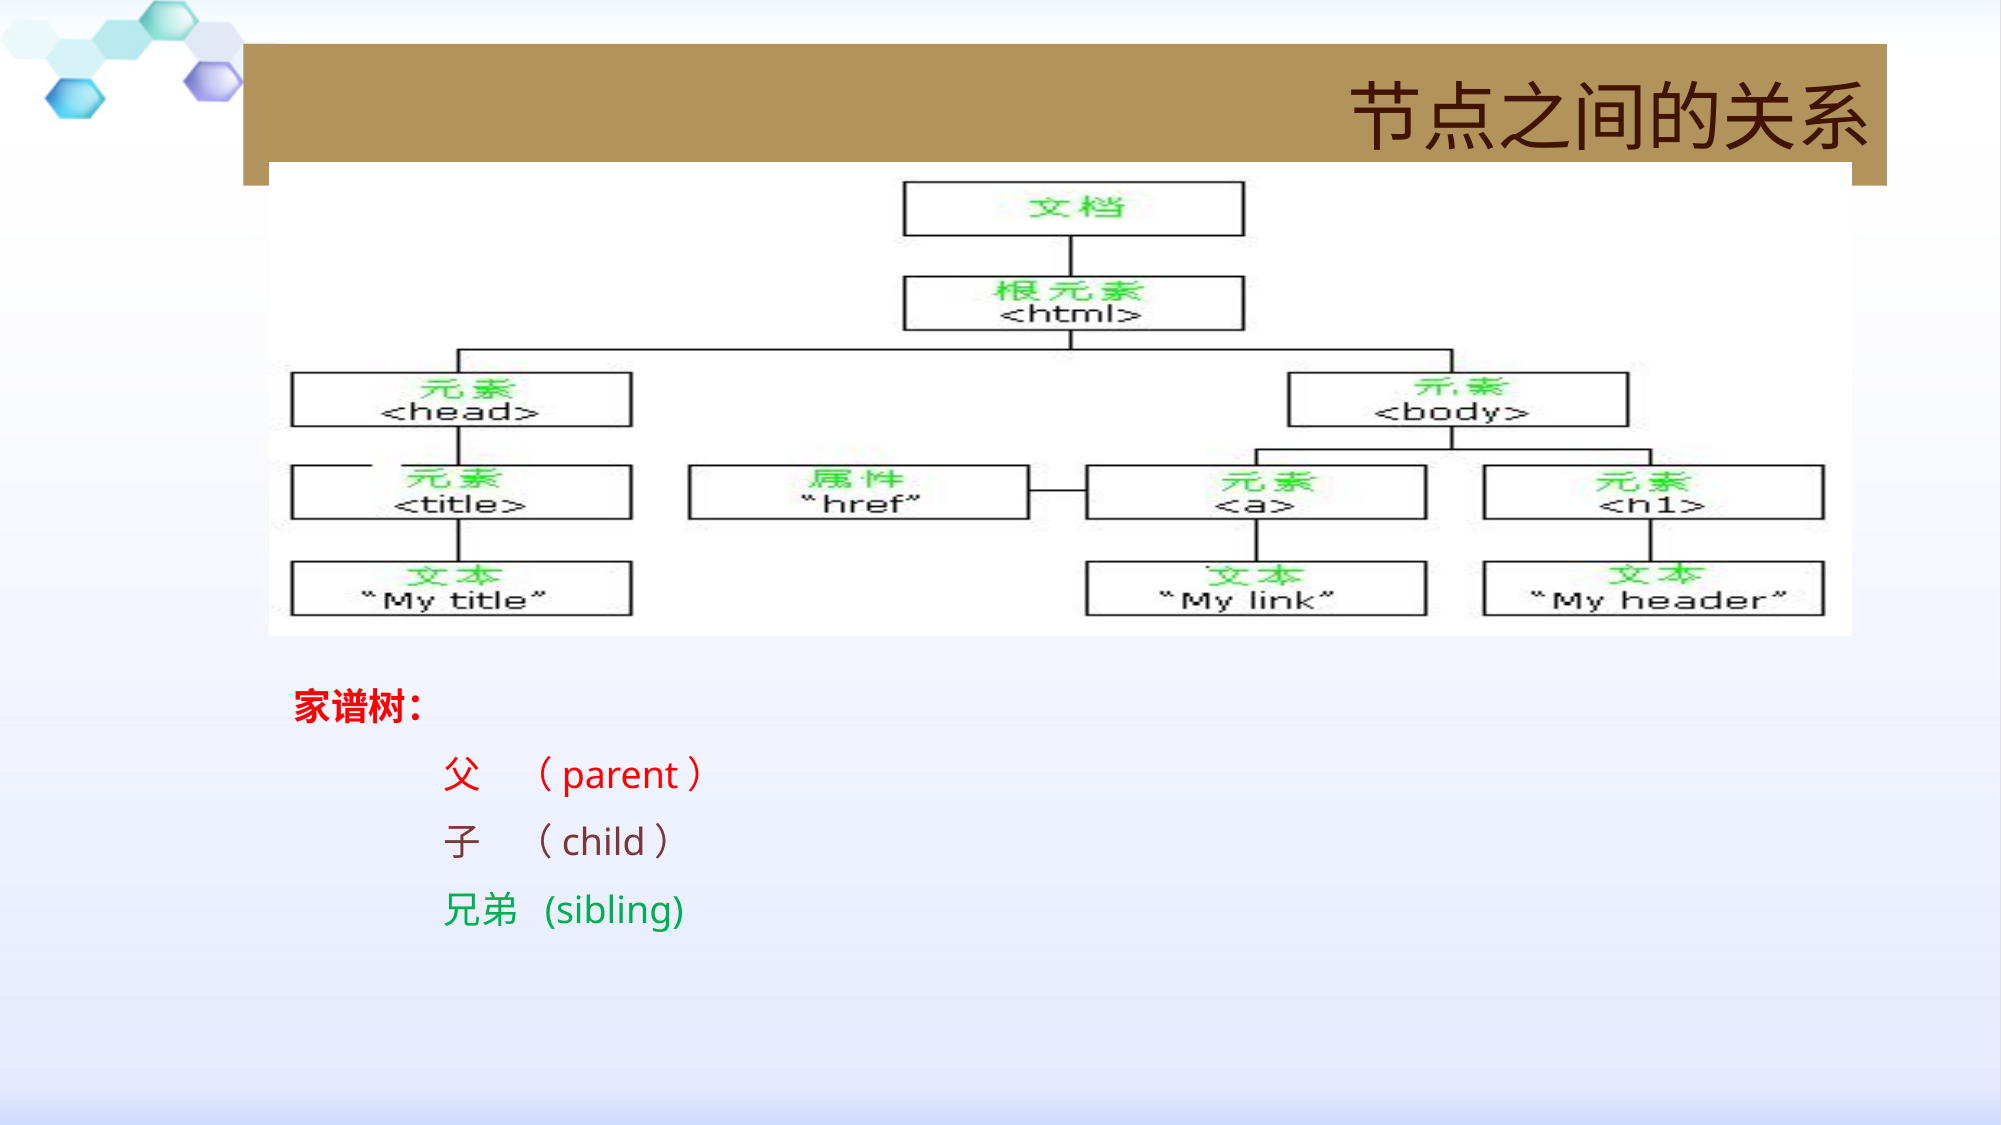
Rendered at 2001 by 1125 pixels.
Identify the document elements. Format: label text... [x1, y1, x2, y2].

title 节点之间的关系 [243, 43, 1888, 186]
text_box 家谱树： 父 （parent） 子 （child） 兄弟 (sibling) [279, 653, 740, 1006]
picture [0, 0, 2001, 1125]
